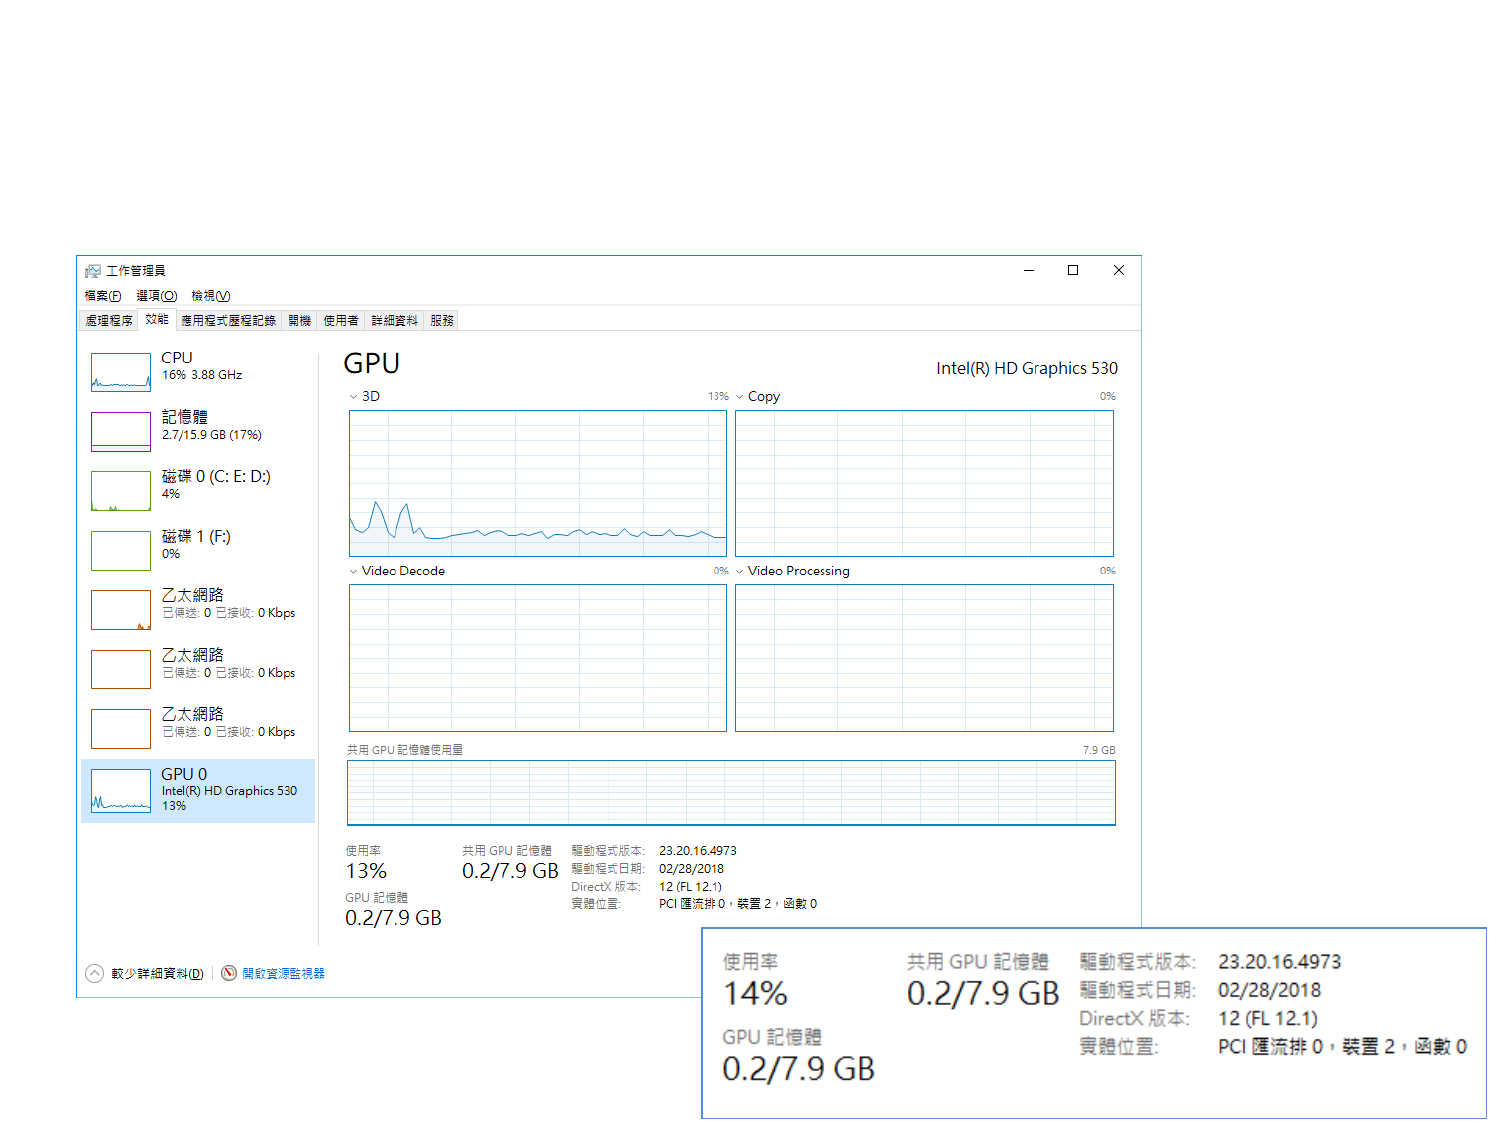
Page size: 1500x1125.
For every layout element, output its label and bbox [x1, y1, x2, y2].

picture [702, 928, 1486, 1118]
list [76, 255, 1143, 998]
